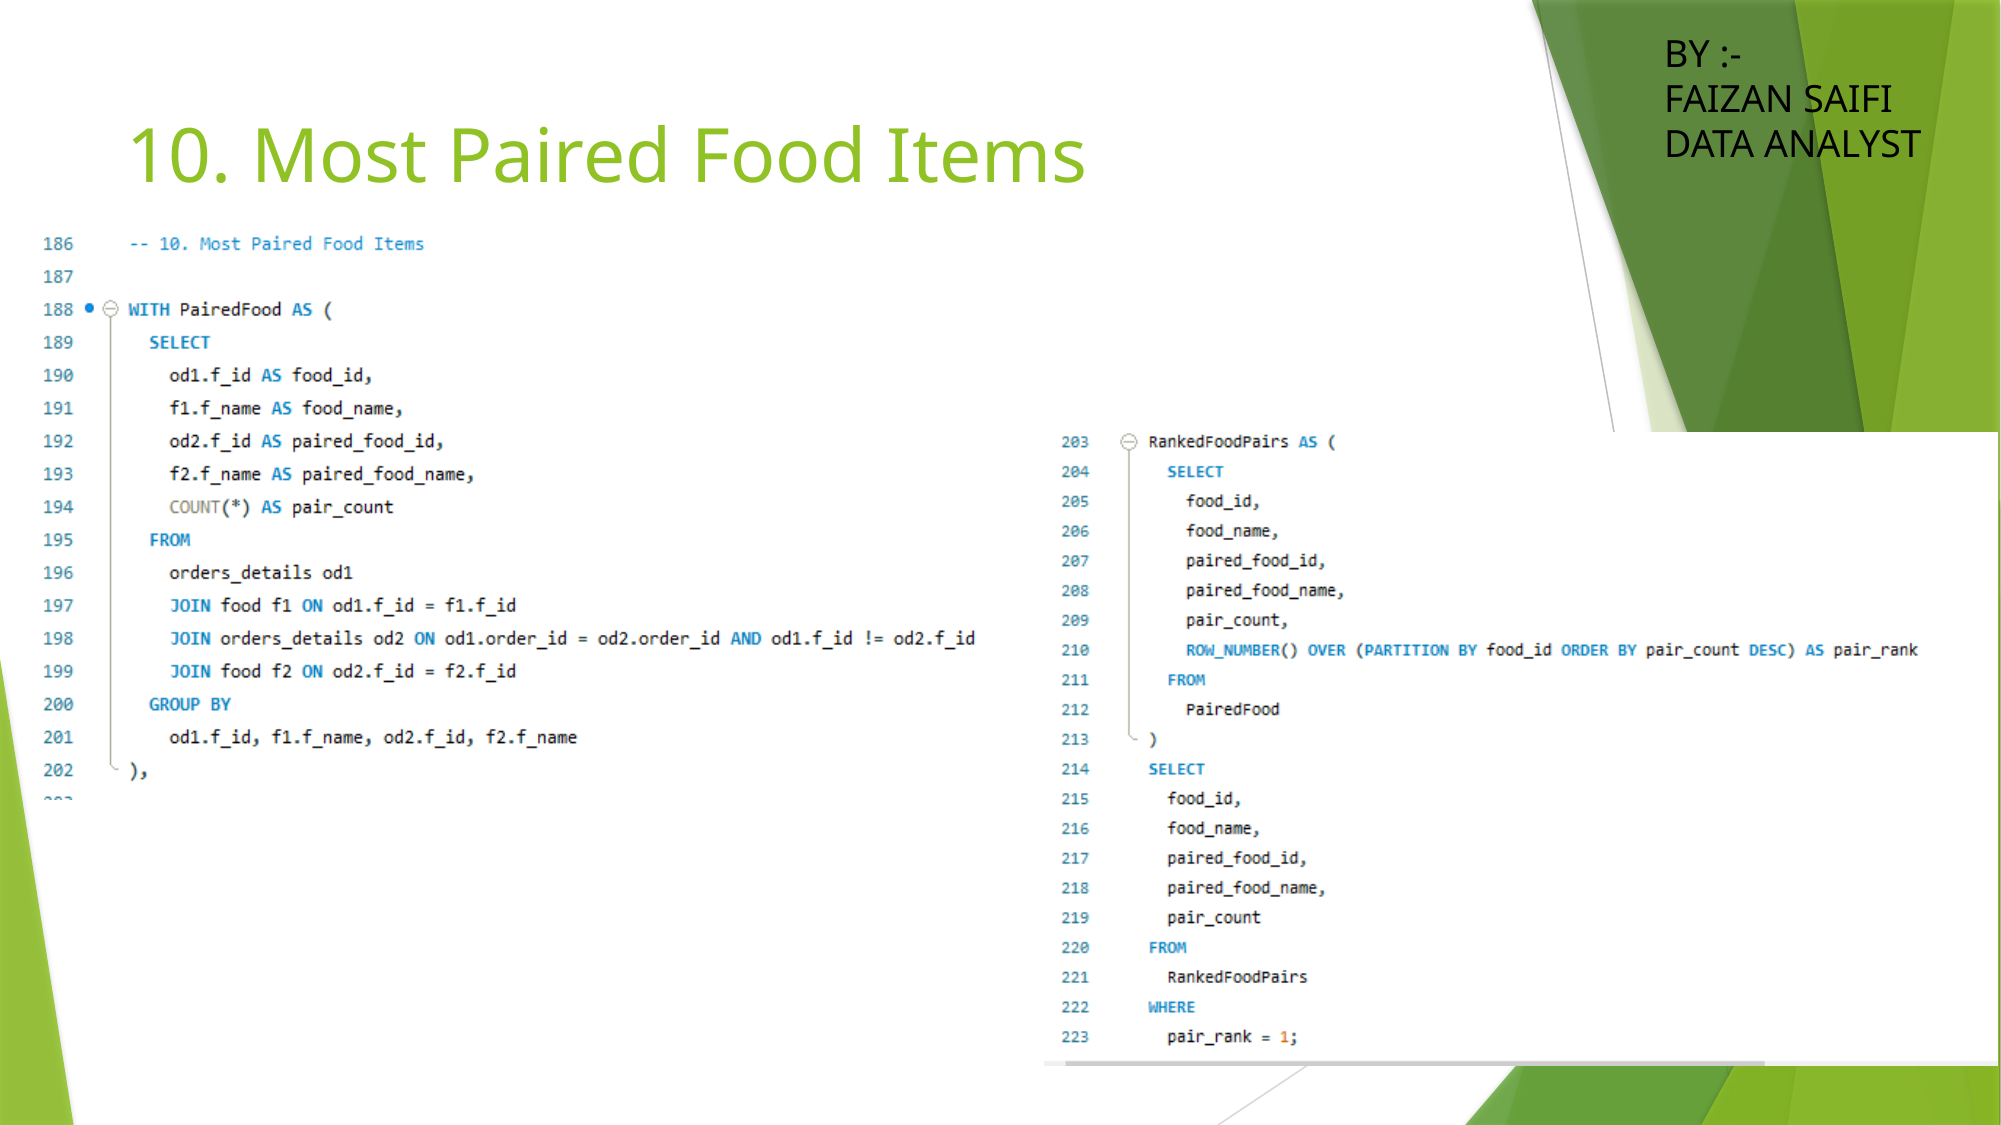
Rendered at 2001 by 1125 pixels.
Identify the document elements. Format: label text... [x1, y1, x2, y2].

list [42, 233, 1082, 801]
picture [1044, 431, 1999, 1066]
text_box BY :- FAIZAN SAIFI DATA ANALYST [1649, 22, 1979, 173]
title 10. Most Paired Food Items [111, 99, 1522, 248]
